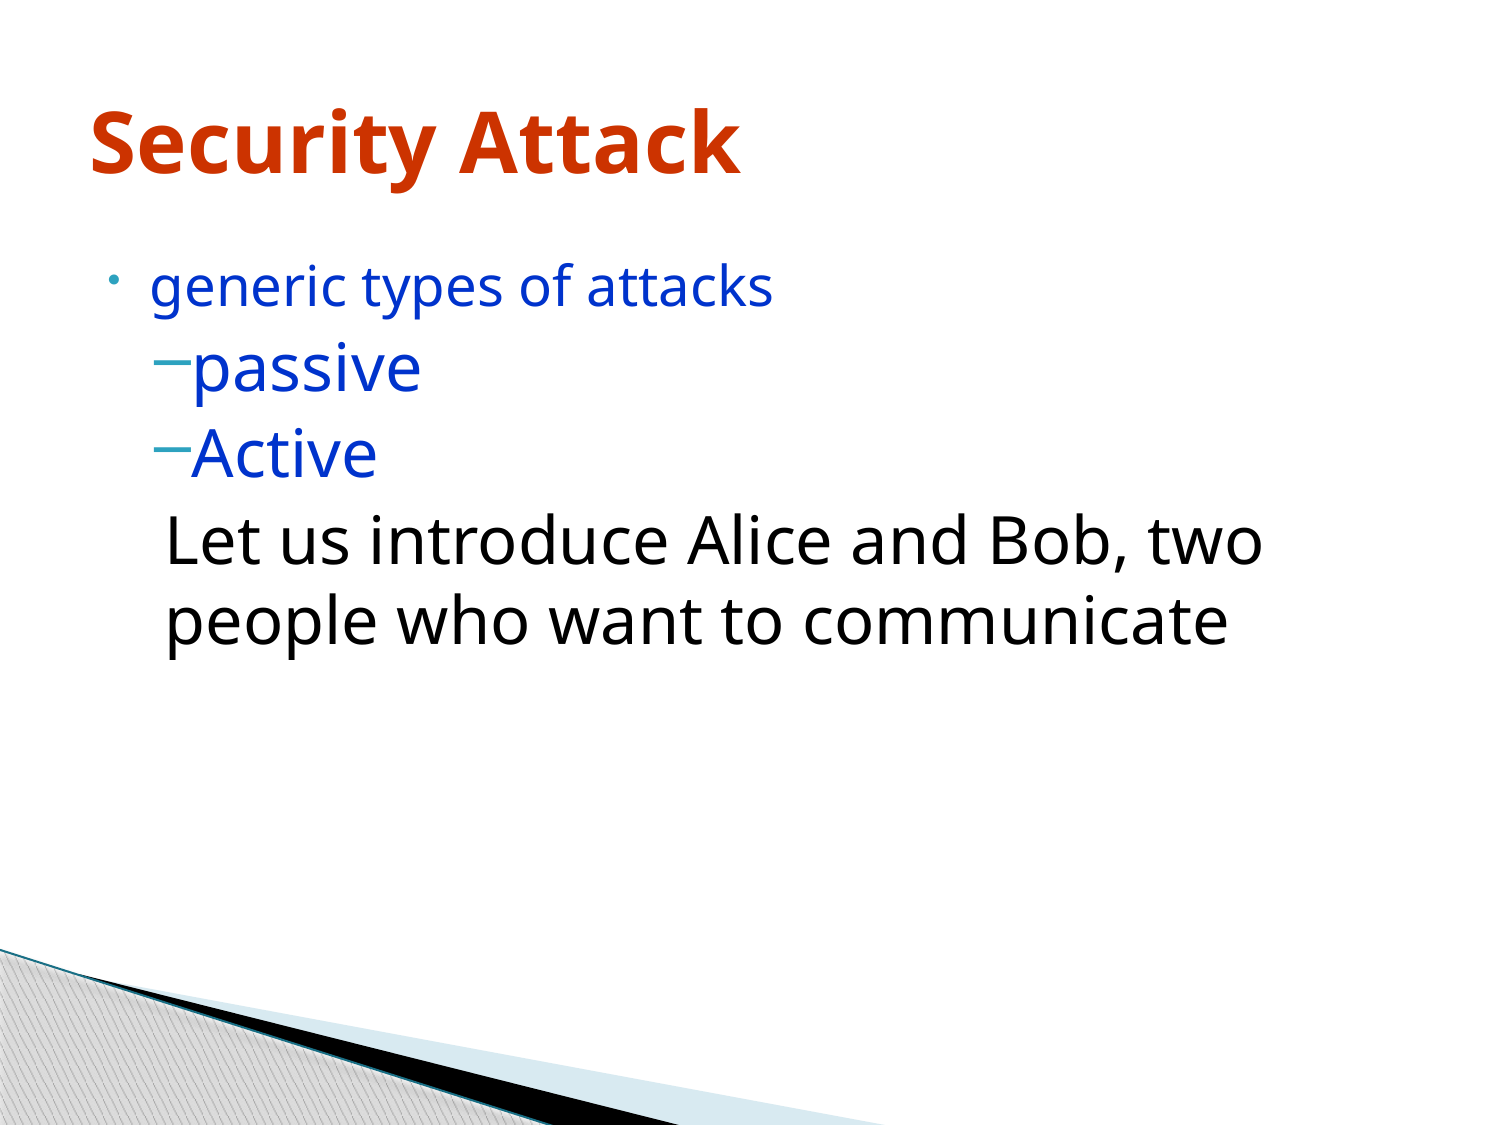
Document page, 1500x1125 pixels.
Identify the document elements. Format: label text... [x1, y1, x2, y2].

title Security Attack [75, 45, 1425, 233]
list generic types of attacks passive Active Let us introduce Alice and Bob, two people who want to communicate [75, 243, 1425, 986]
